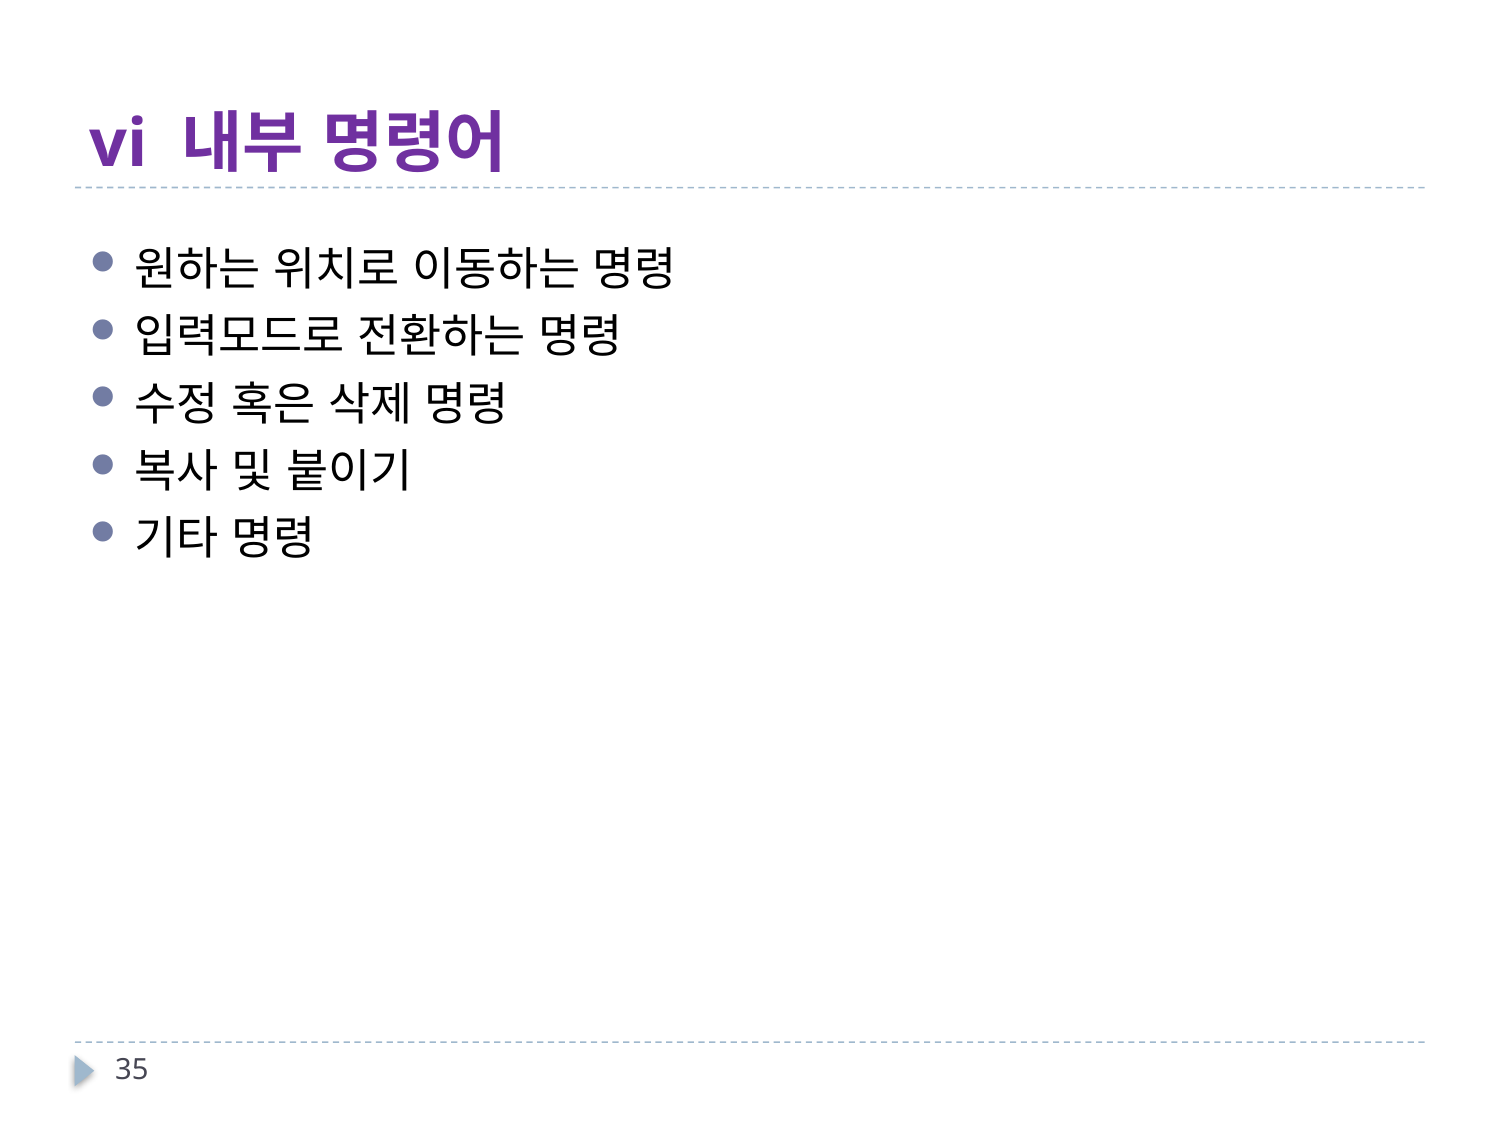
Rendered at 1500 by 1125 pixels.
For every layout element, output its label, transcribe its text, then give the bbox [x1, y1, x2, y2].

slide_number 35 [100, 1042, 426, 1103]
list 원하는 위치로 이동하는 명령 입력모드로 전환하는 명령 수정 혹은 삭제 명령 복사 및 붙이기 기타 명령 [75, 231, 1425, 1010]
title vi 내부 명령어 [75, 24, 1425, 188]
